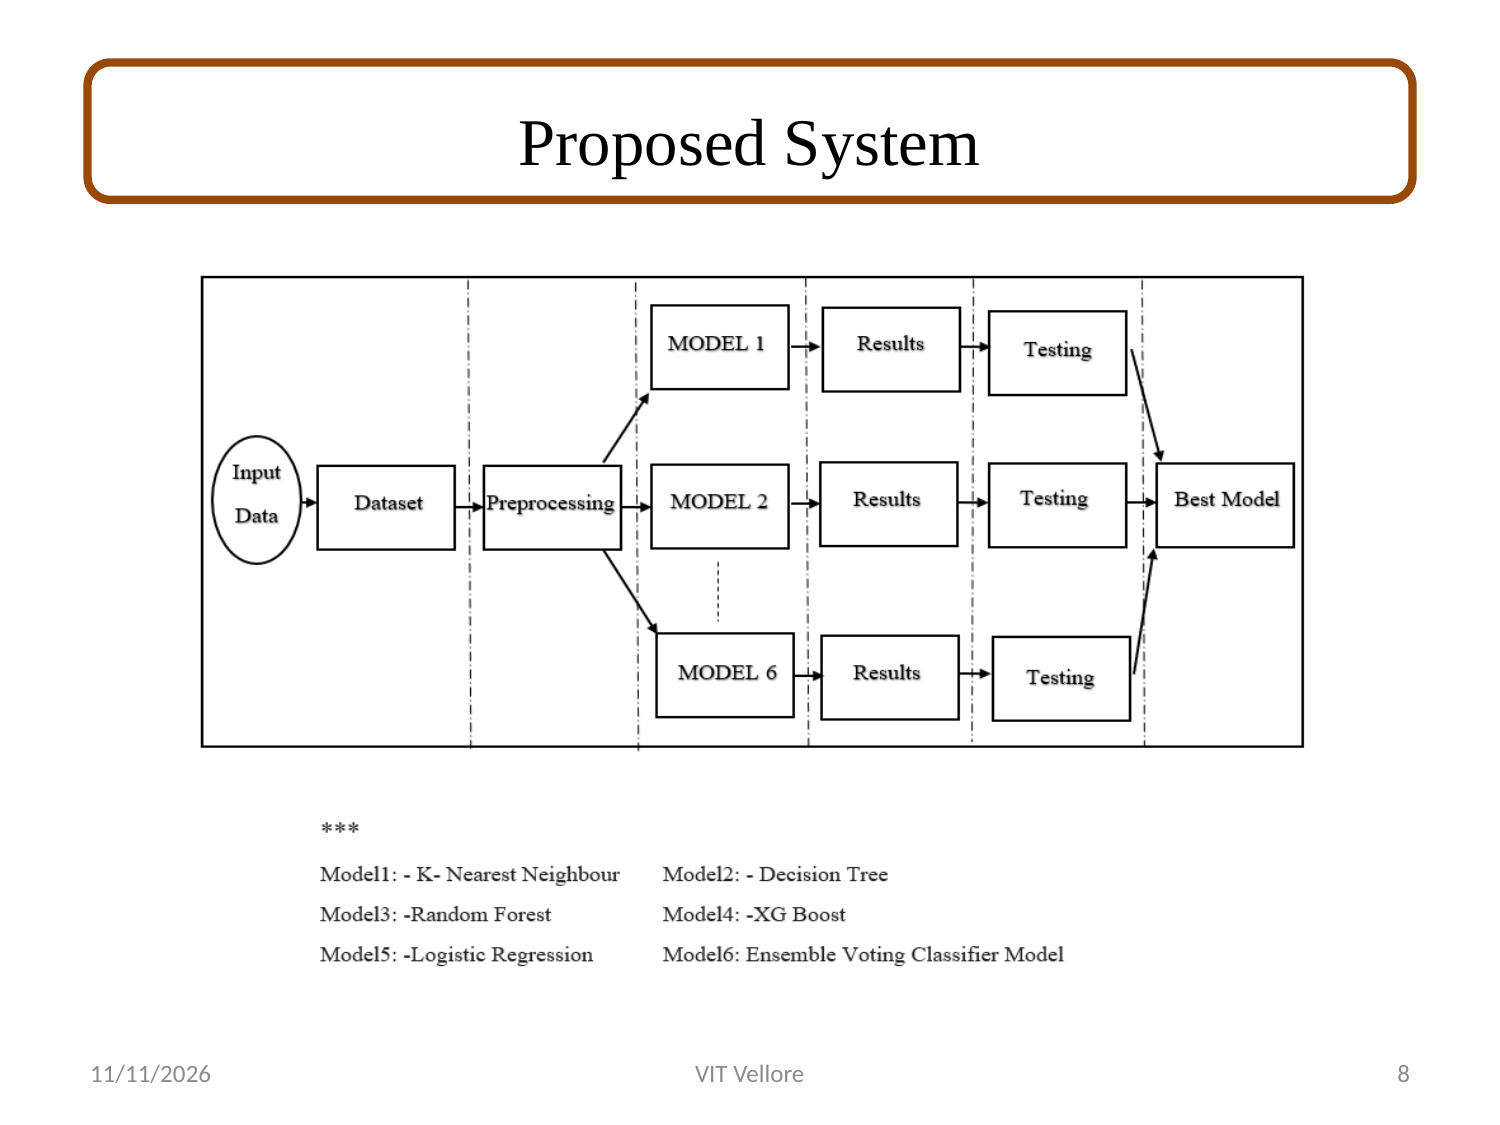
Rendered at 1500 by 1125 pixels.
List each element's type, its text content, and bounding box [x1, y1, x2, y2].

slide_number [75, 1042, 425, 1103]
slide_number 8 [1074, 1042, 1425, 1103]
text_box [85, 60, 1415, 202]
title Proposed System [75, 45, 1425, 233]
list [112, 294, 1463, 1038]
footer VIT Vellore [512, 1042, 988, 1103]
picture [187, 217, 1313, 1011]
